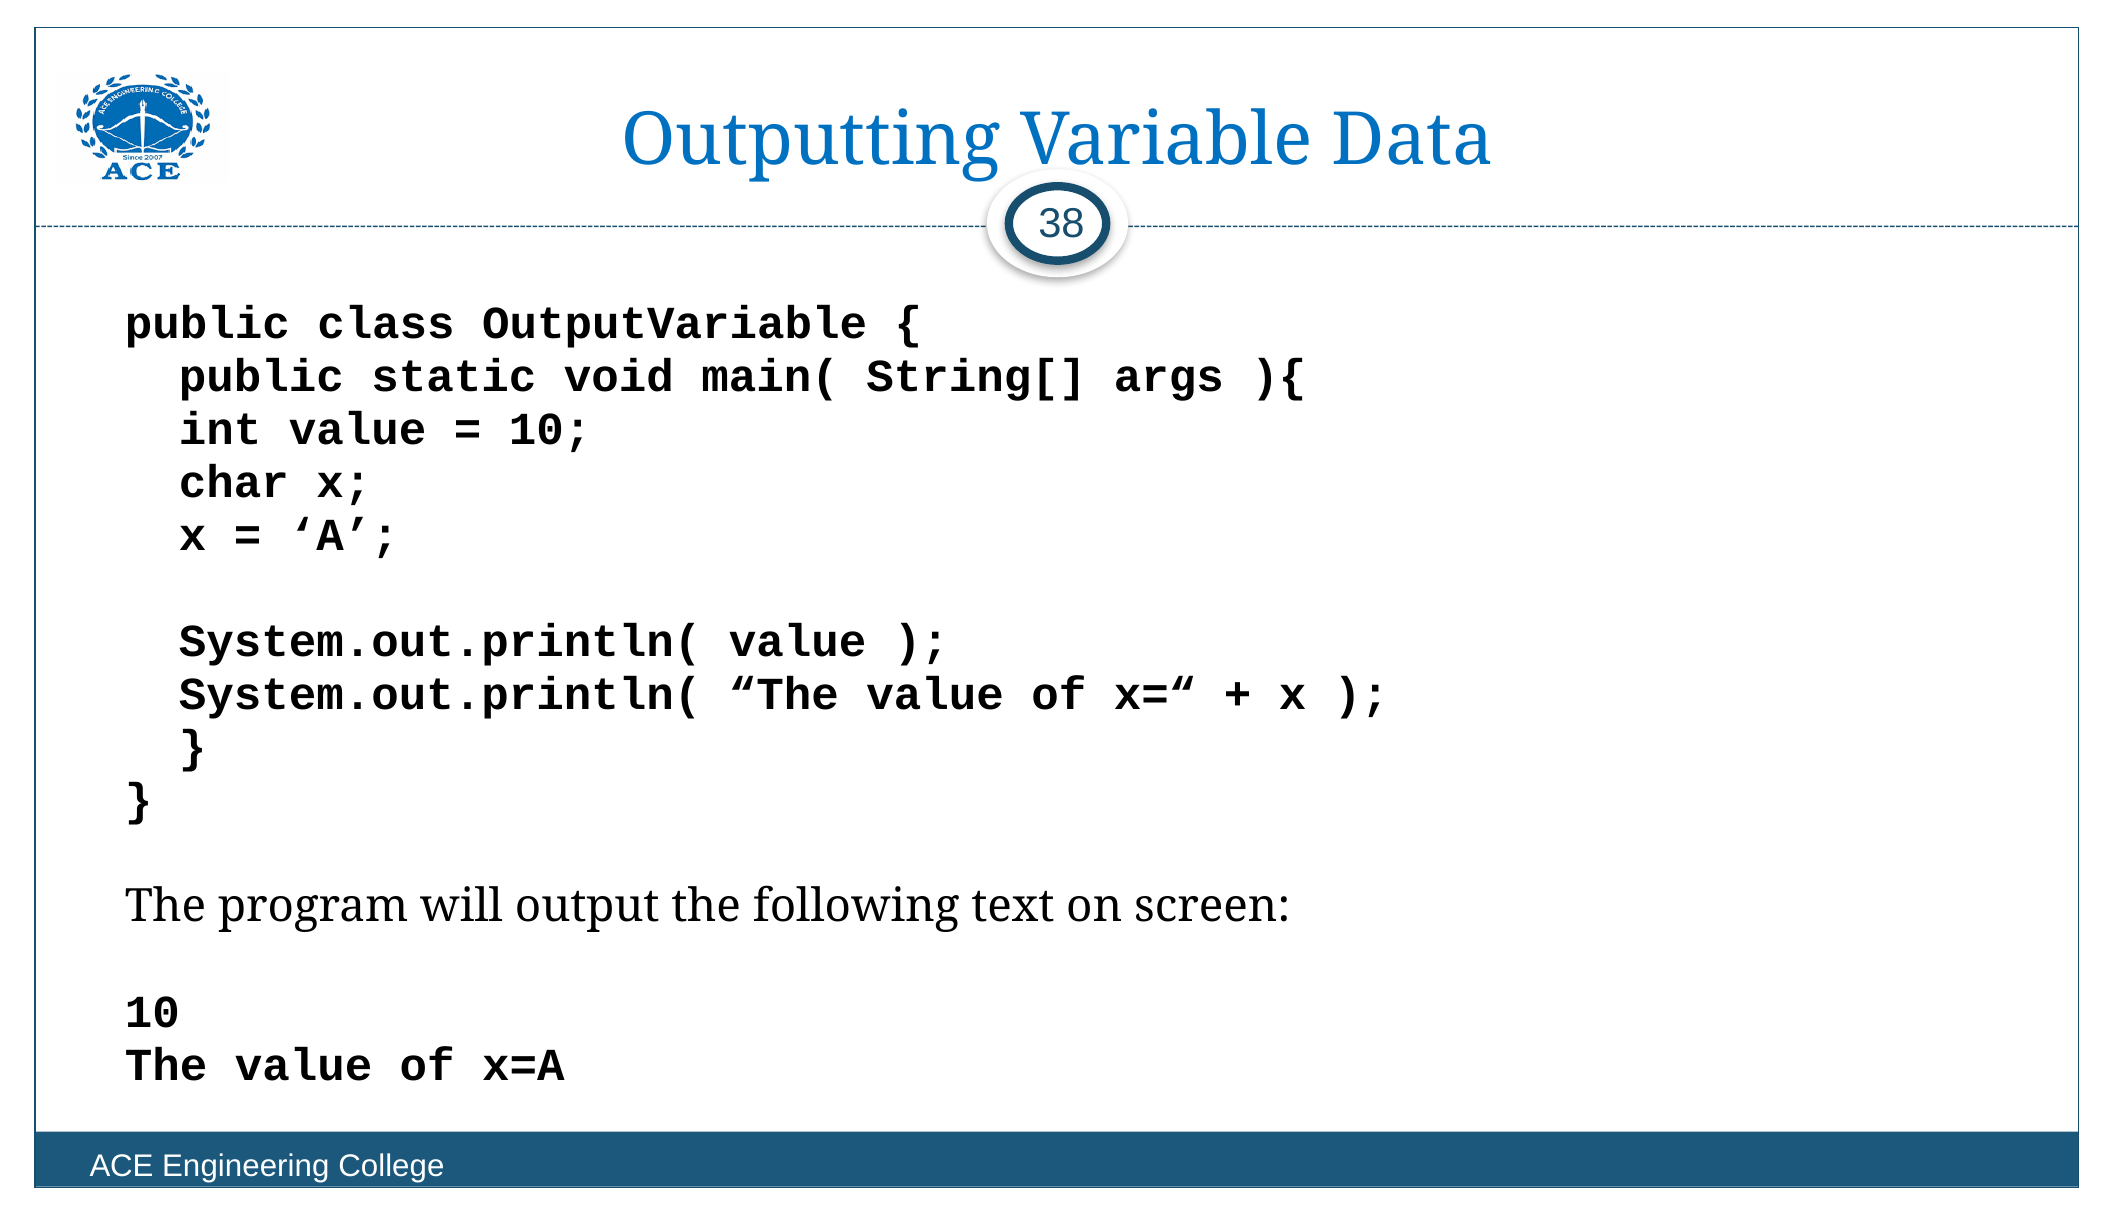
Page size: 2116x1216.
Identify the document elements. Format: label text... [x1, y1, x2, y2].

picture [57, 70, 229, 183]
footer ACE Engineering College [70, 1135, 899, 1201]
list public class OutputVariable { public static void main( String[] args ){ int value = 10; char x; x = ‘A’; System.out.println( value ); System.out.println( “The value of x=“ + x ); } } The program will output the following text on screen: 10 The value of x=A [105, 229, 2010, 1108]
slide_number 38 [1008, 190, 1115, 261]
title Outputting Variable Data [231, 80, 2010, 190]
